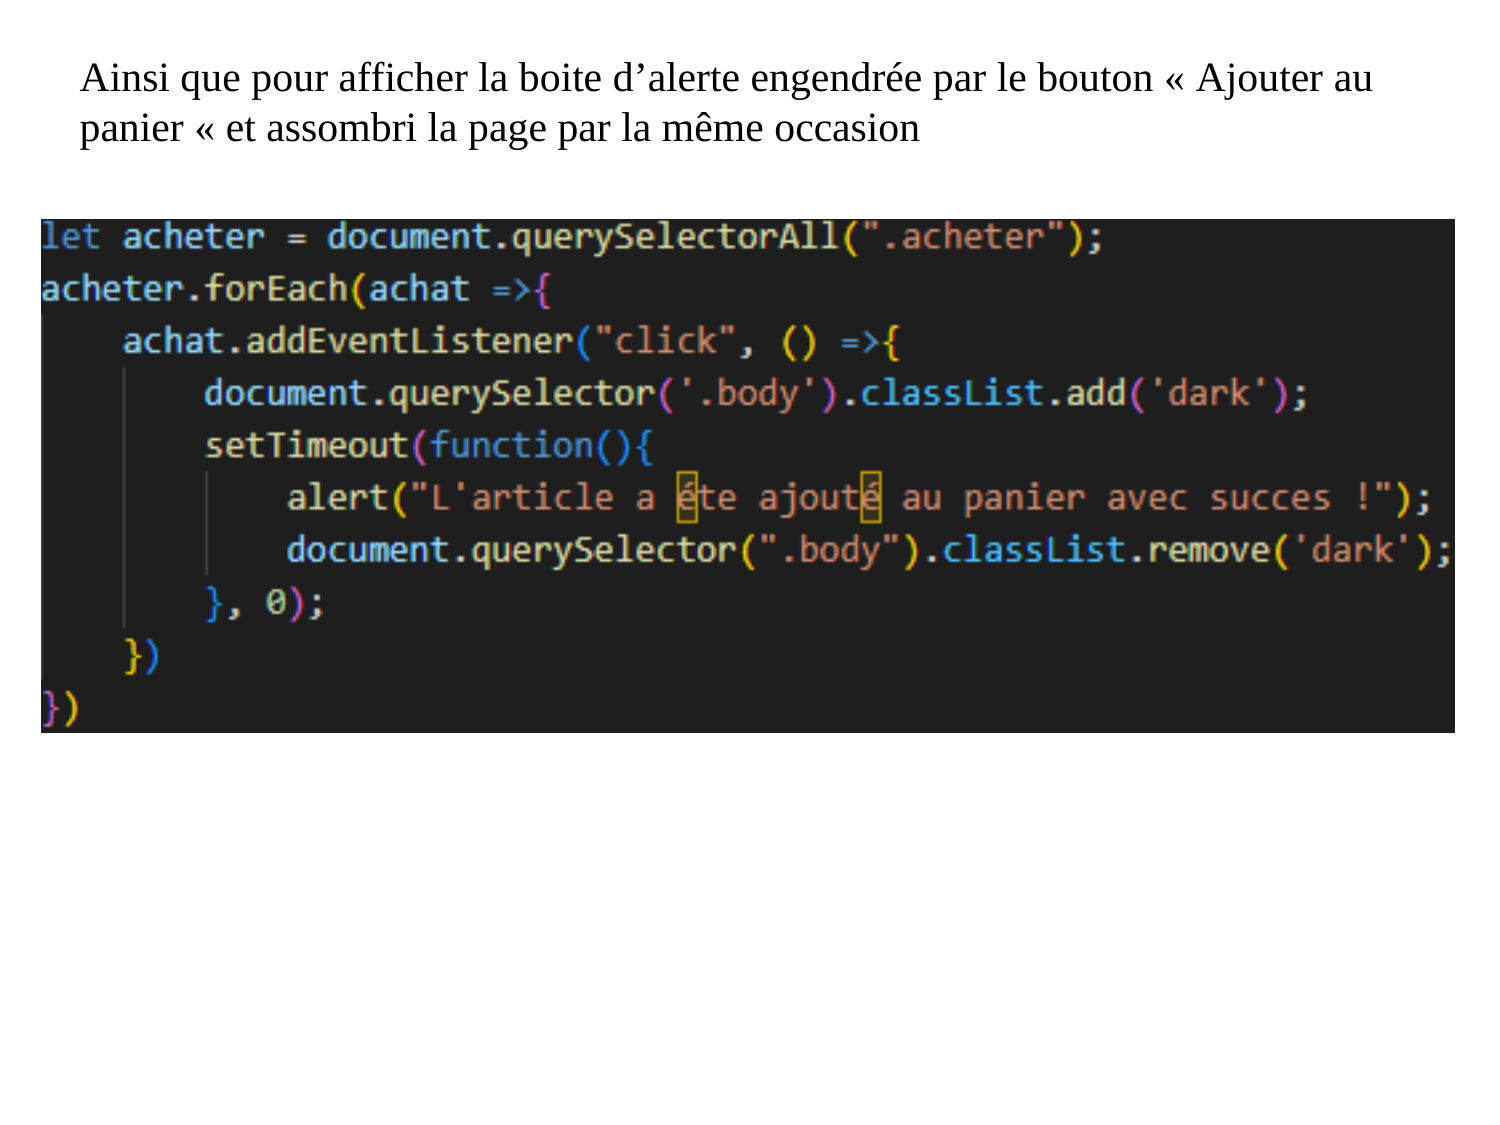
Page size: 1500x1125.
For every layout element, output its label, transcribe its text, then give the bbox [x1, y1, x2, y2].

text_box Ainsi que pour afficher la boite d’alerte engendrée par le bouton « Ajouter au panier « et assombri la page par la même occasion [64, 42, 1424, 158]
picture [41, 219, 1455, 733]
